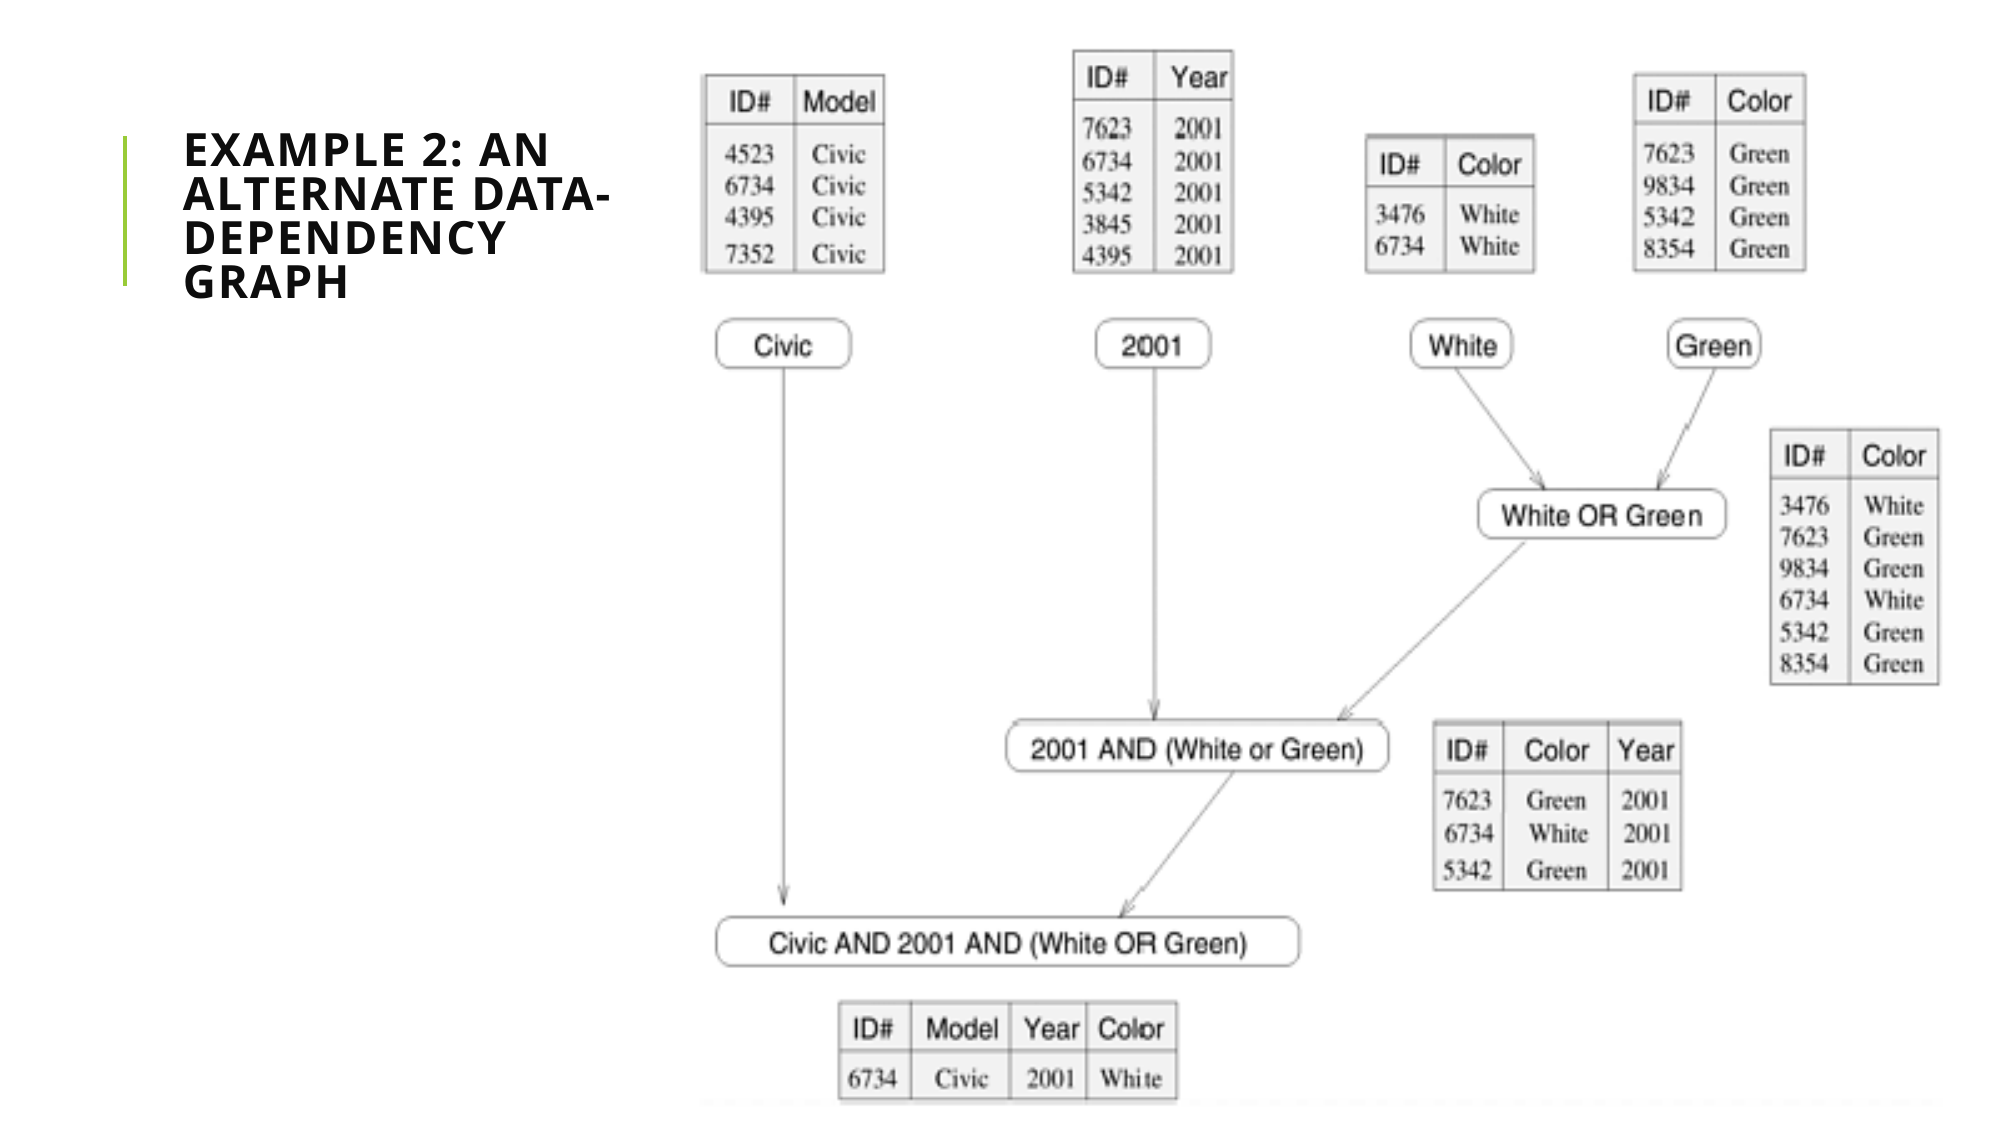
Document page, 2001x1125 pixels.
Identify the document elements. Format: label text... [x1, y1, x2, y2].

title Example 2: An alternate data-dependency graph [168, 96, 615, 342]
picture [621, 0, 2000, 1125]
